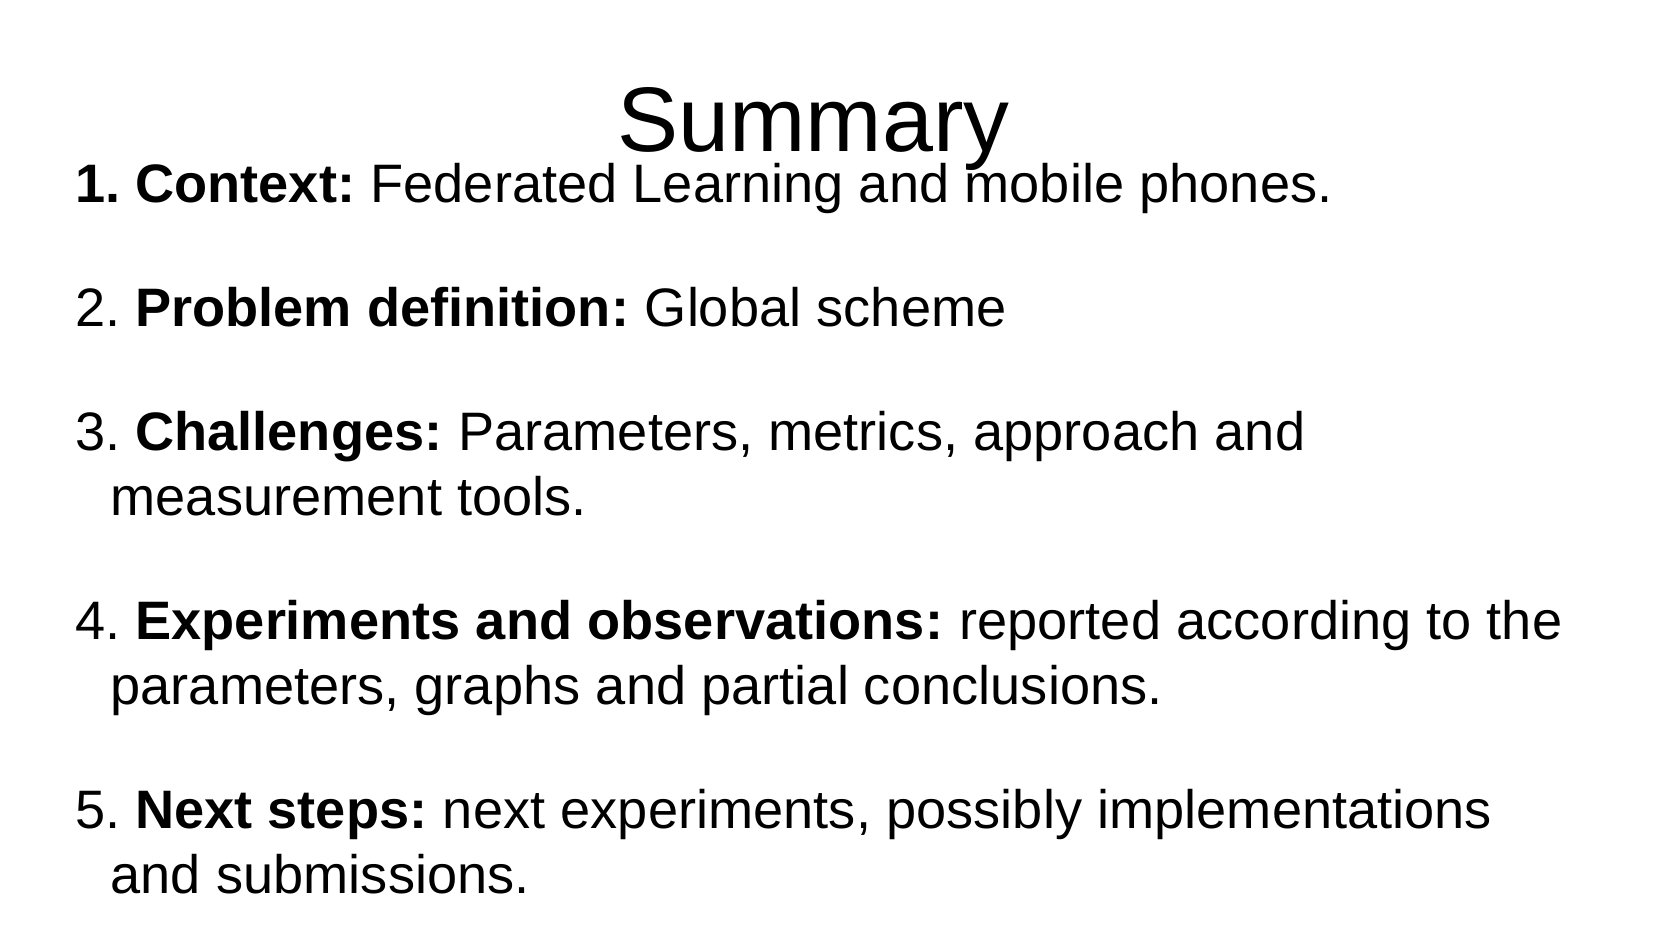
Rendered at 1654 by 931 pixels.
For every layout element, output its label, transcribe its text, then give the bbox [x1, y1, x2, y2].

subtitle Context: Federated Learning and mobile phones. Problem definition: Global scheme Challenges: Parameters, metrics, approach and measurement tools. Experiments and observations: reported according to the parameters, graphs and partial conclusions. Next steps: next experiments, possibly implementations and submissions. [75, 225, 1564, 828]
title Summary [82, 37, 1571, 193]
